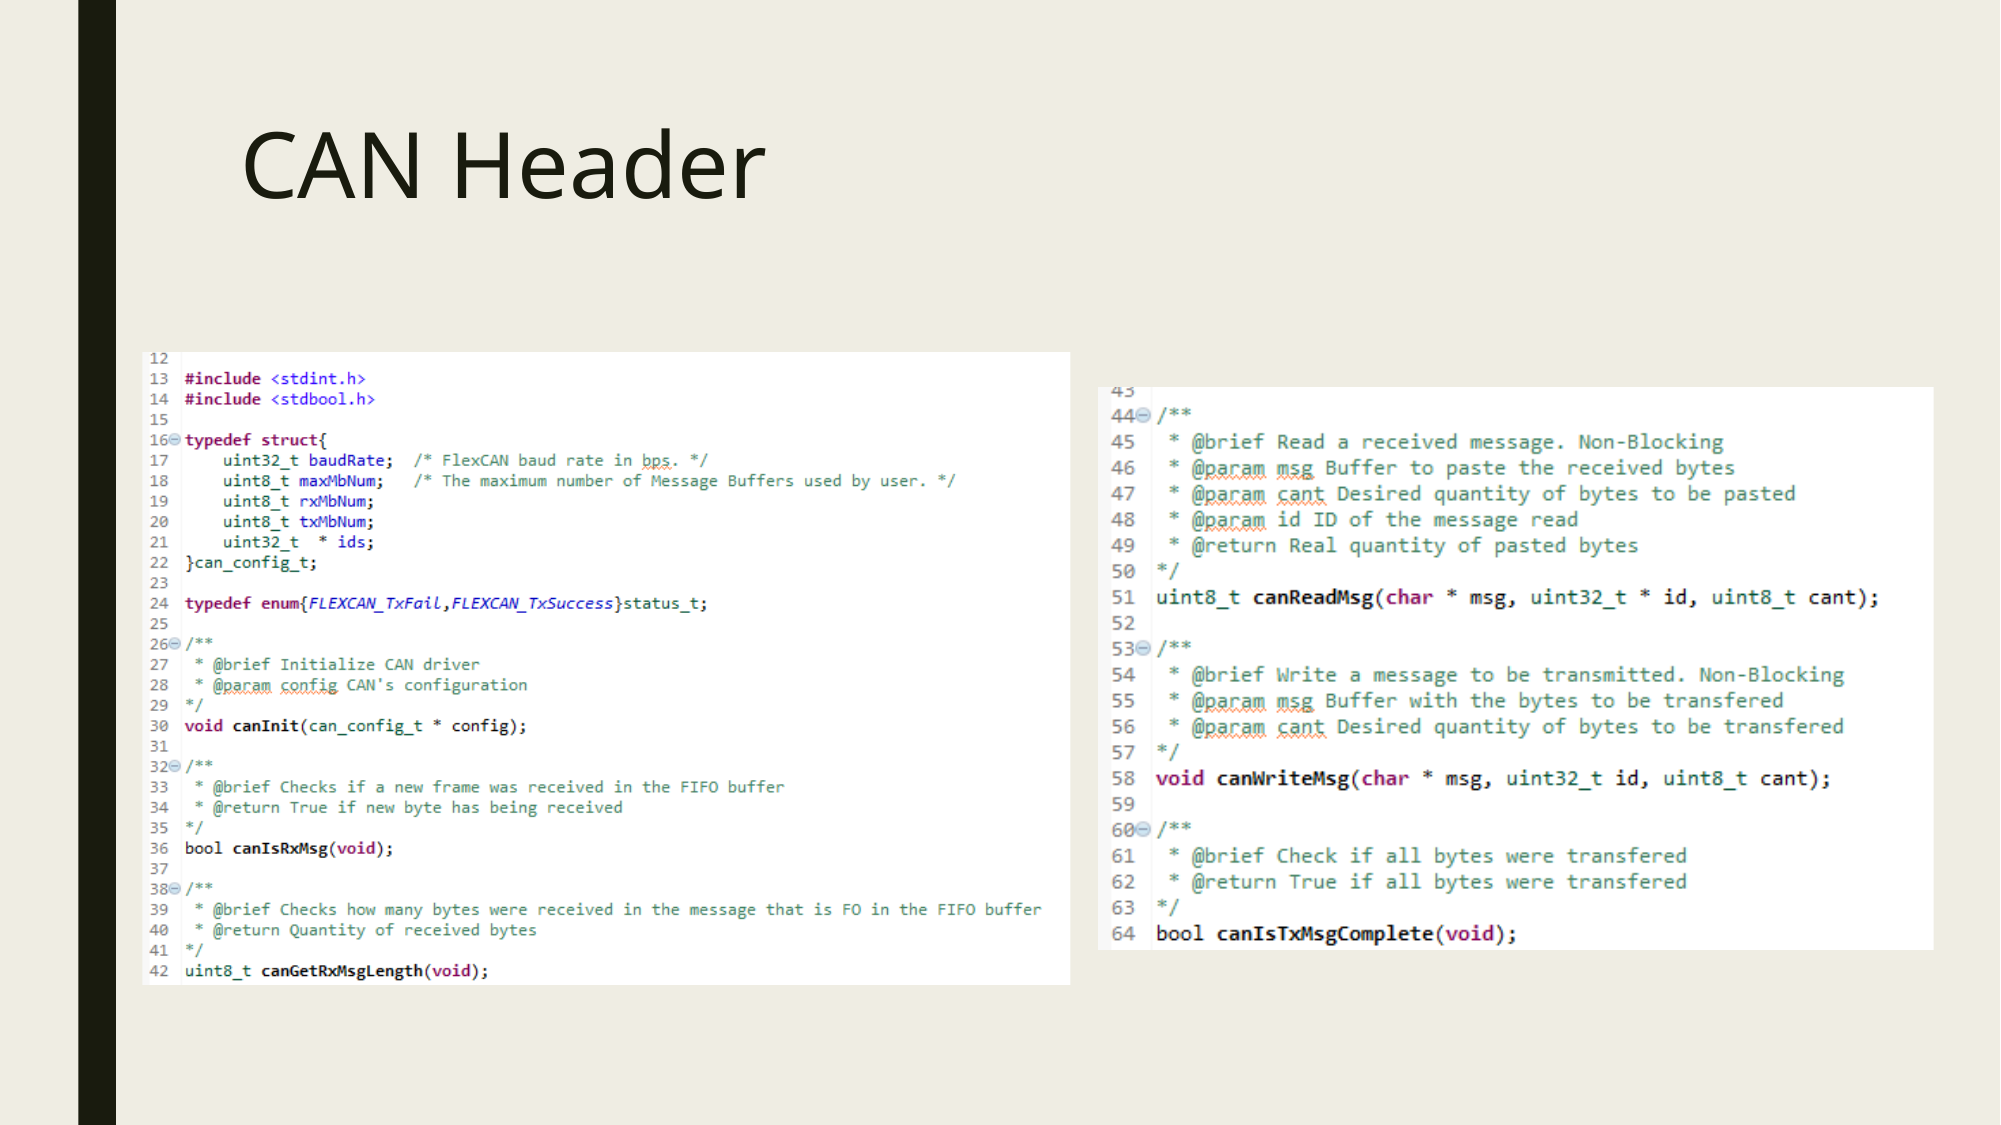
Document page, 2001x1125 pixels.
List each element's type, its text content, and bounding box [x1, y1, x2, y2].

title CAN Header [225, 112, 1800, 357]
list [142, 352, 1071, 985]
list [1097, 387, 1934, 950]
